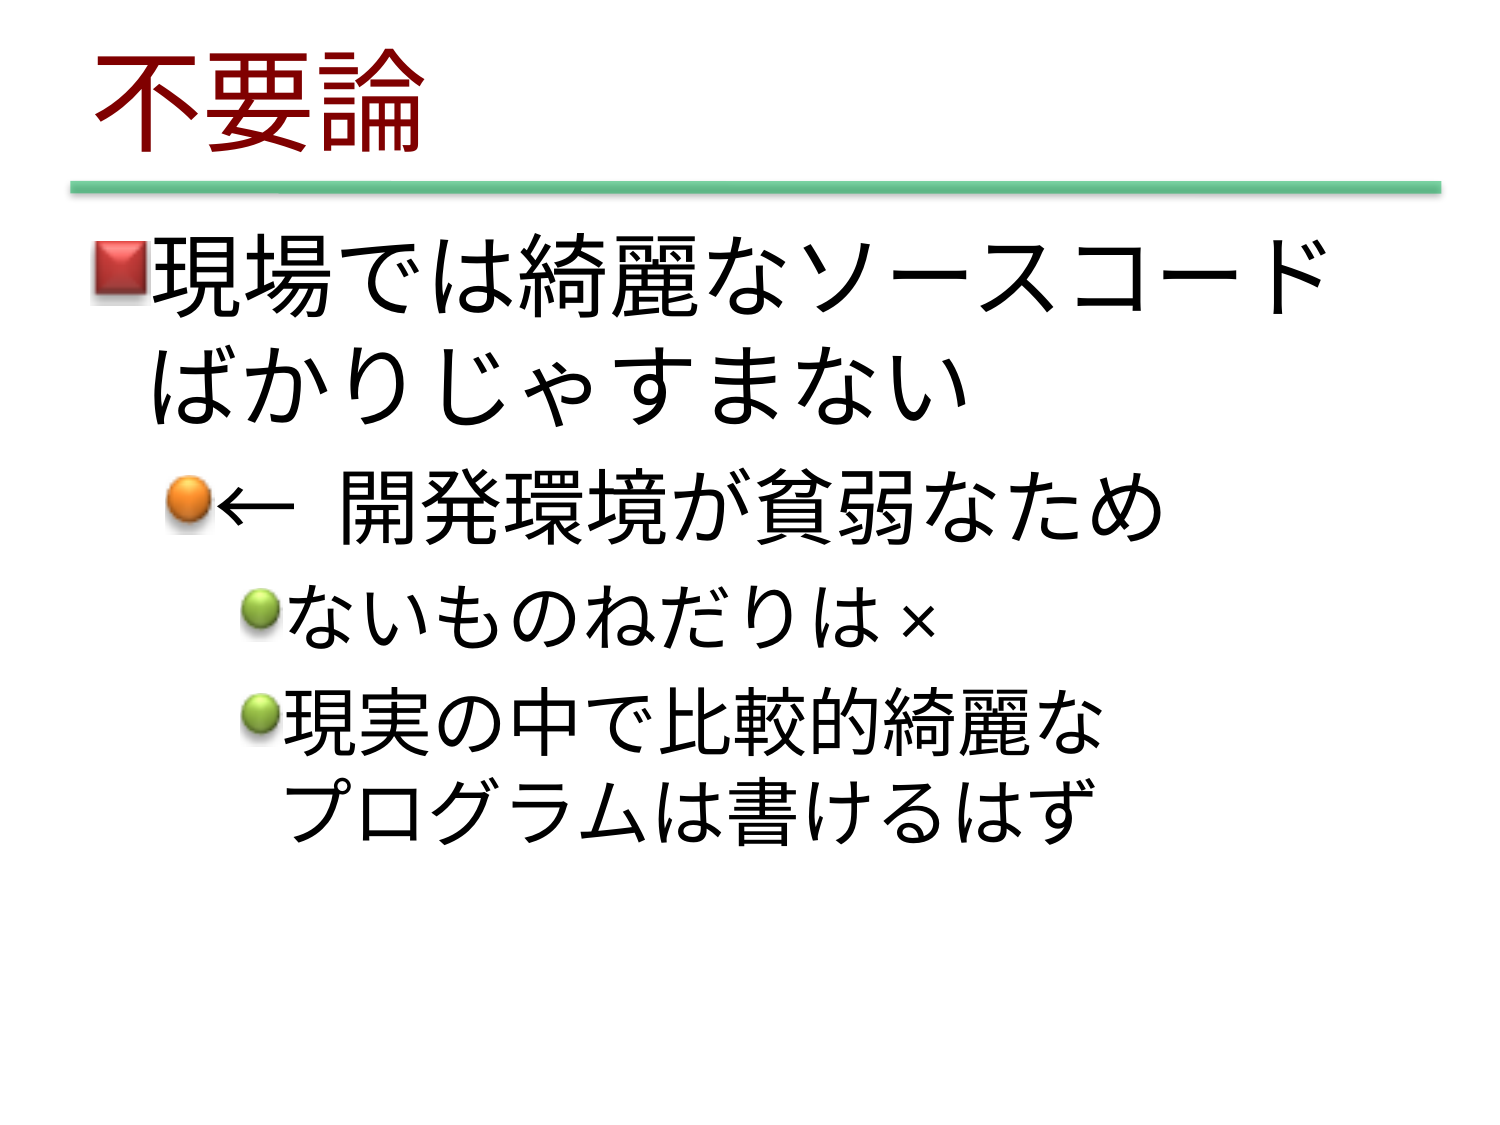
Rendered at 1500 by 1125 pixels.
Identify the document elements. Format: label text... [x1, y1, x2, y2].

picture [90, 241, 151, 306]
picture [240, 588, 283, 642]
title 不要論 [75, 45, 1425, 153]
picture [165, 475, 215, 535]
picture [240, 693, 283, 747]
list 現場では綺麗なソースコードばかりじゃすまない ← 開発環境が貧弱なため ないものねだりは× 現実の中で比較的綺麗な プログラムは書けるはず [75, 210, 1425, 1079]
